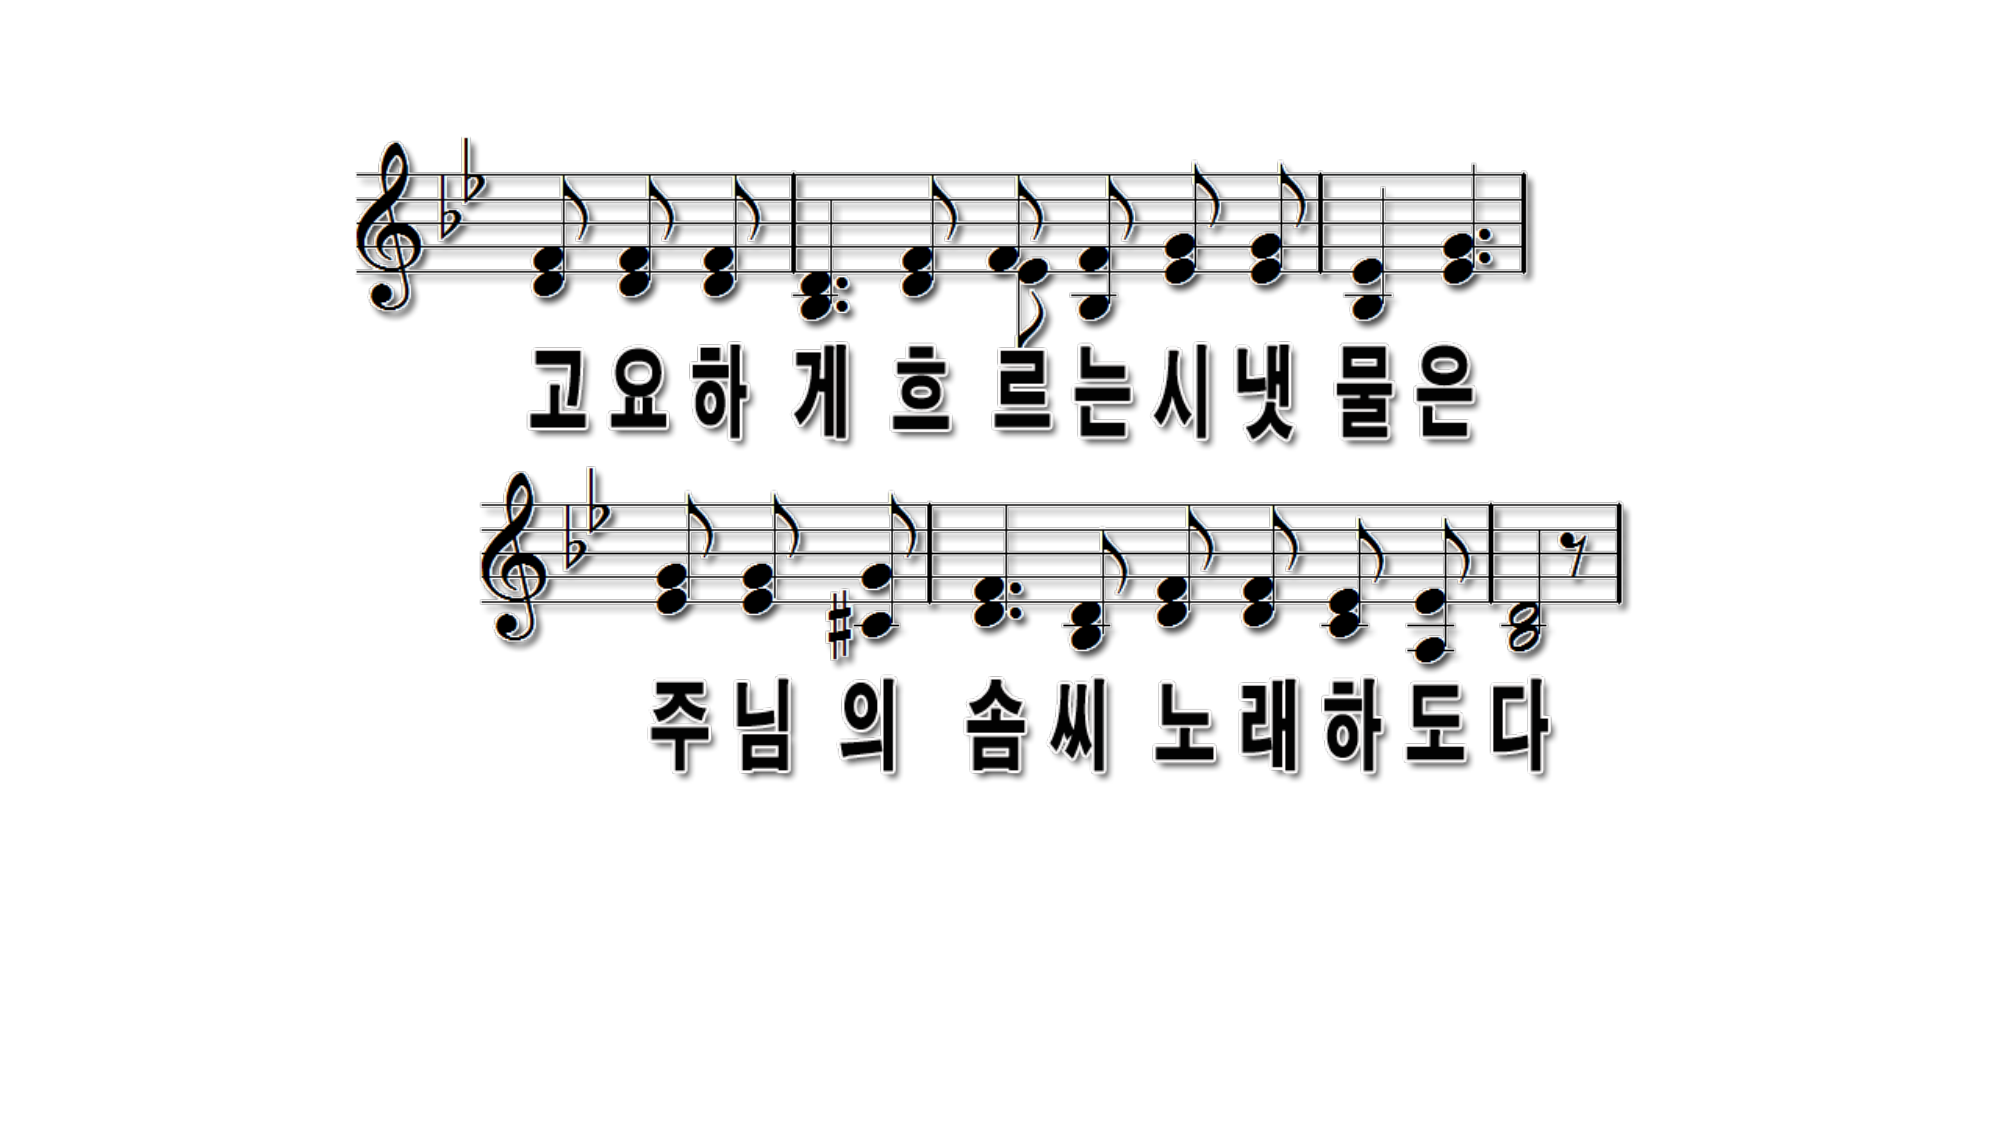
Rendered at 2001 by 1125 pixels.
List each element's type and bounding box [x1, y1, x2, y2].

picture [249, 0, 1750, 938]
